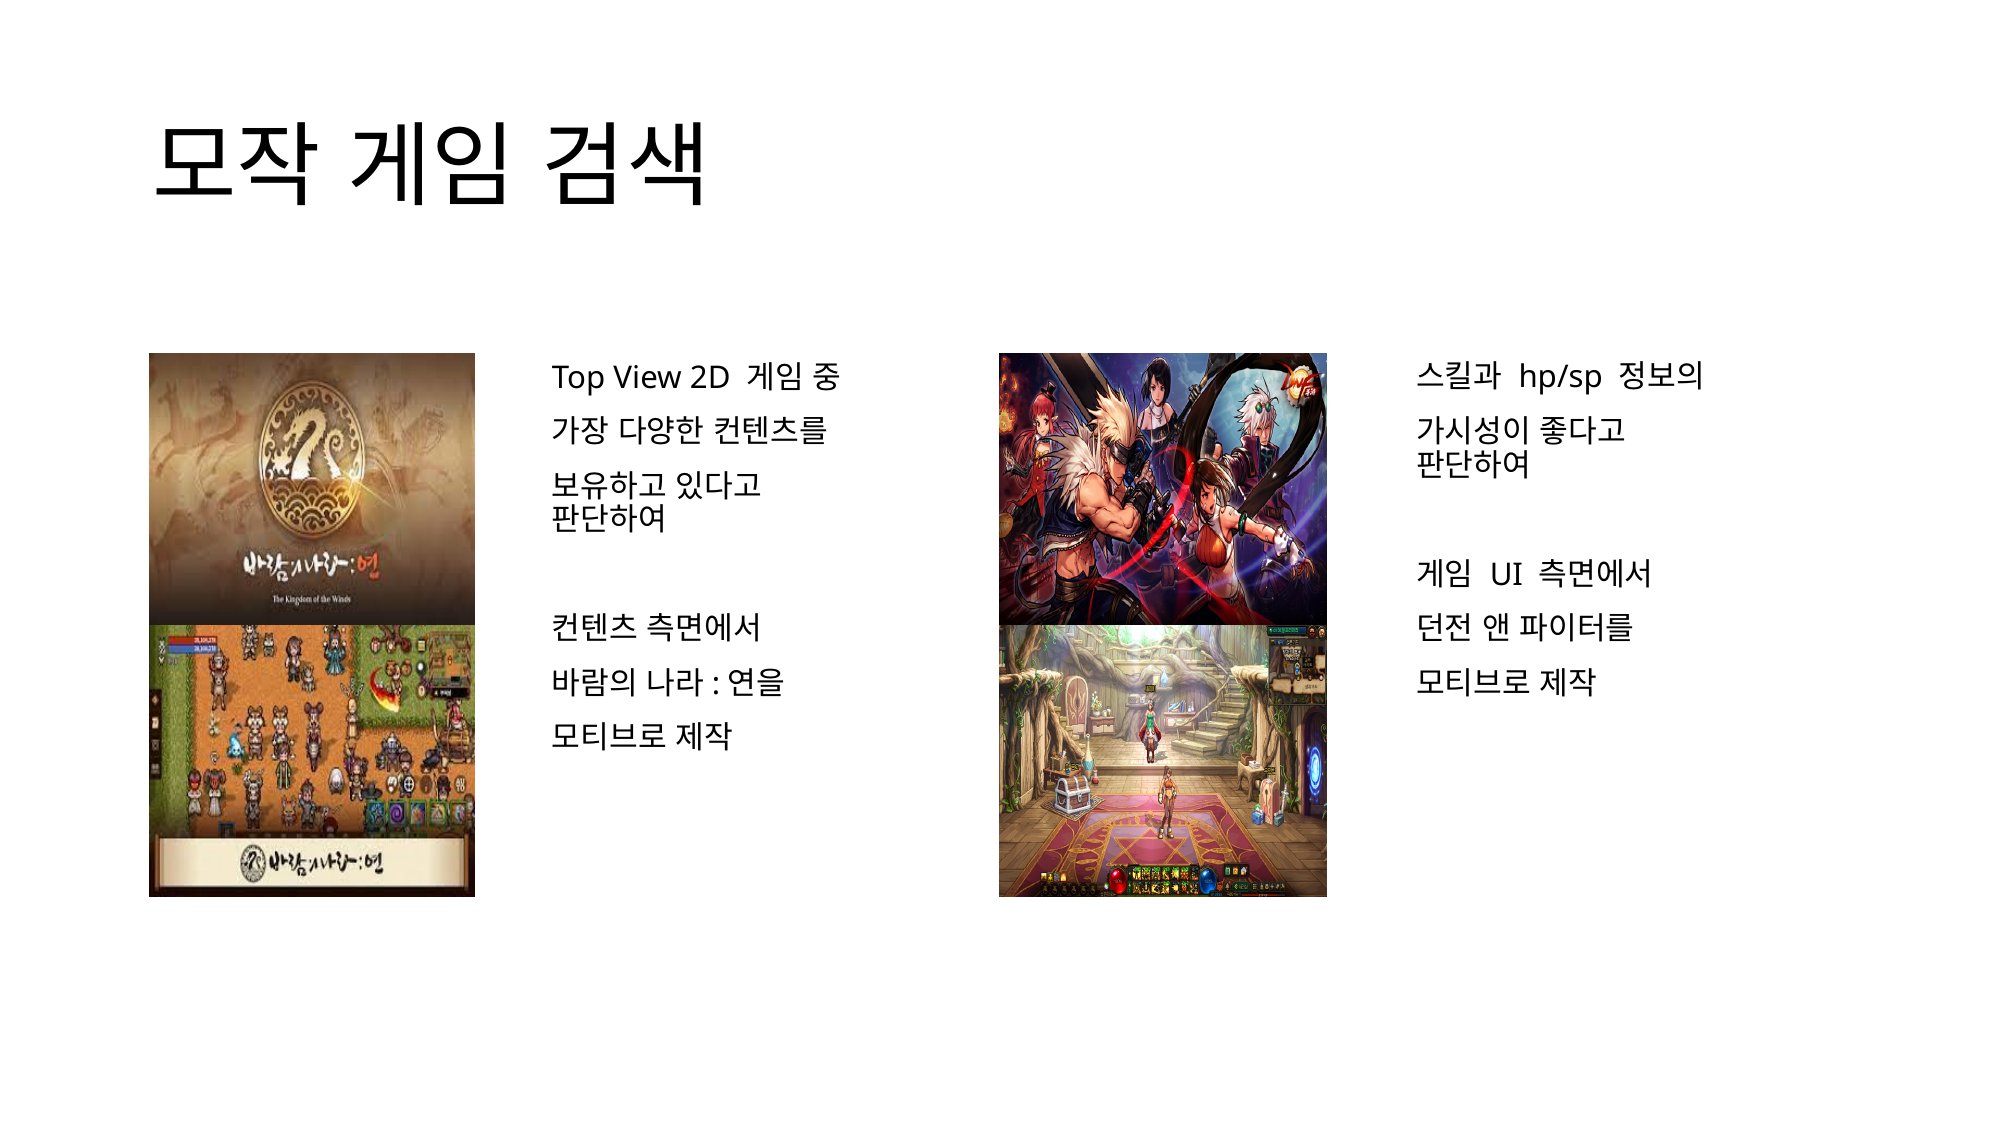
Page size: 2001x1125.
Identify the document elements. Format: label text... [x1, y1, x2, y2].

text_box [797, 353, 1806, 1054]
picture [149, 353, 475, 626]
text_box Top View 2D 게임 중 가장 다양한 컨텐츠를 보유하고 있다고 판단하여 컨텐츠 측면에서 바람의 나라:연을 모티브로 제작 [536, 353, 891, 897]
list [149, 626, 475, 897]
picture [999, 353, 1327, 897]
text_box 스킬과 hp/sp 정보의 가시성이 좋다고 판단하여 게임 UI 측면에서 던전 앤 파이터를 모티브로 제작 [1401, 353, 1755, 897]
title 모작 게임 검색 [137, 59, 1863, 278]
